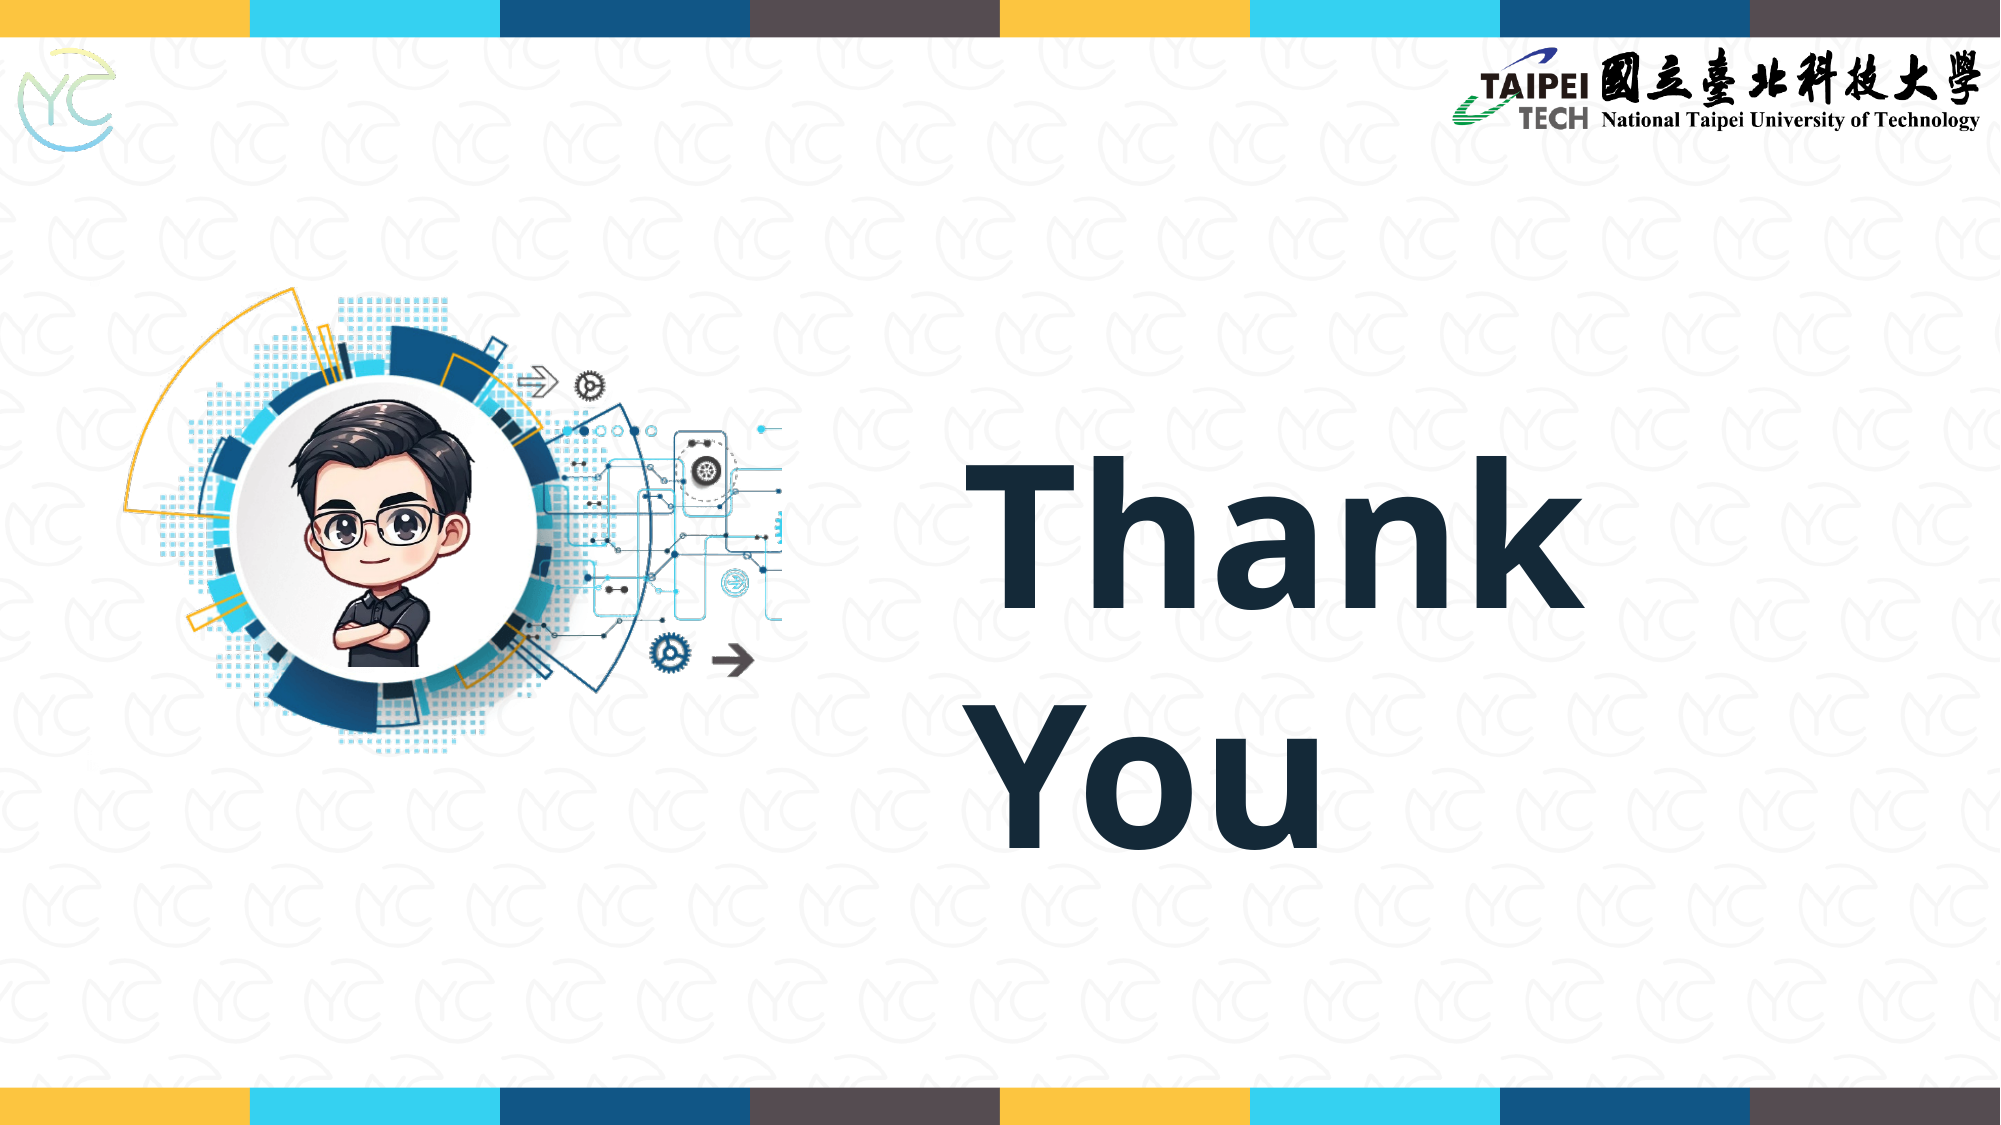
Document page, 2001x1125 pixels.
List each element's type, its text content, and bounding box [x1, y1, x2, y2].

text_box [0, 0, 2000, 38]
text_box Thank You [947, 401, 1710, 897]
picture [0, 37, 2000, 1087]
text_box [0, 1087, 2000, 1125]
